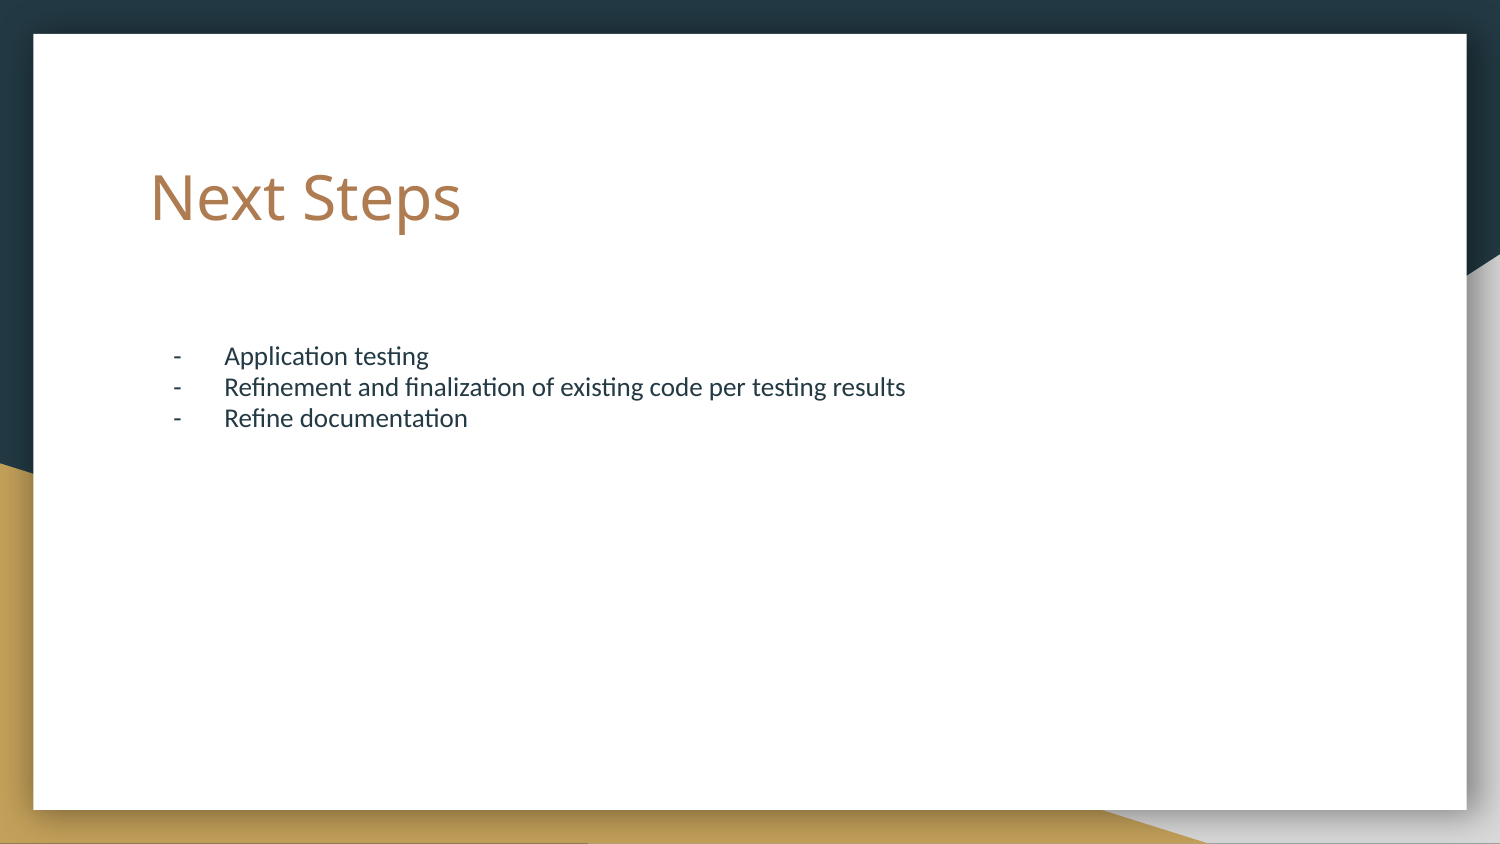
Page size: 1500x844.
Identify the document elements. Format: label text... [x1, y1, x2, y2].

list Application testing Refinement and finalization of existing code per testing results Refine documentation [134, 326, 1366, 729]
title Next Steps [134, 138, 1366, 296]
